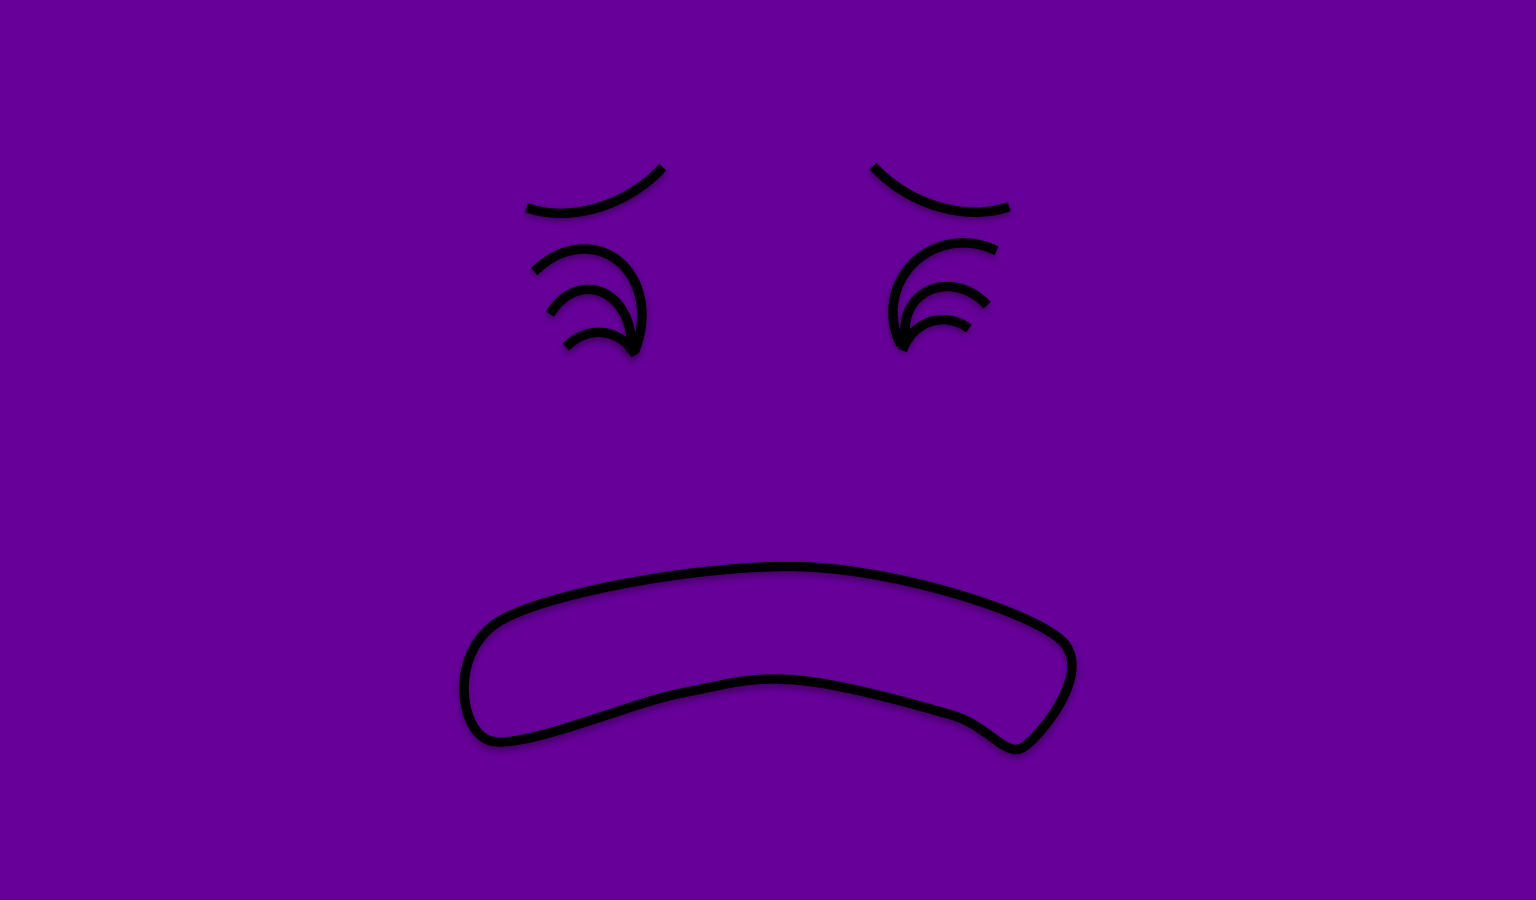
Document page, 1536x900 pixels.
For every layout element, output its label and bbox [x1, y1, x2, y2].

text_box [463, 565, 1073, 751]
text_box [473, 38, 1062, 207]
text_box [509, 242, 1038, 436]
